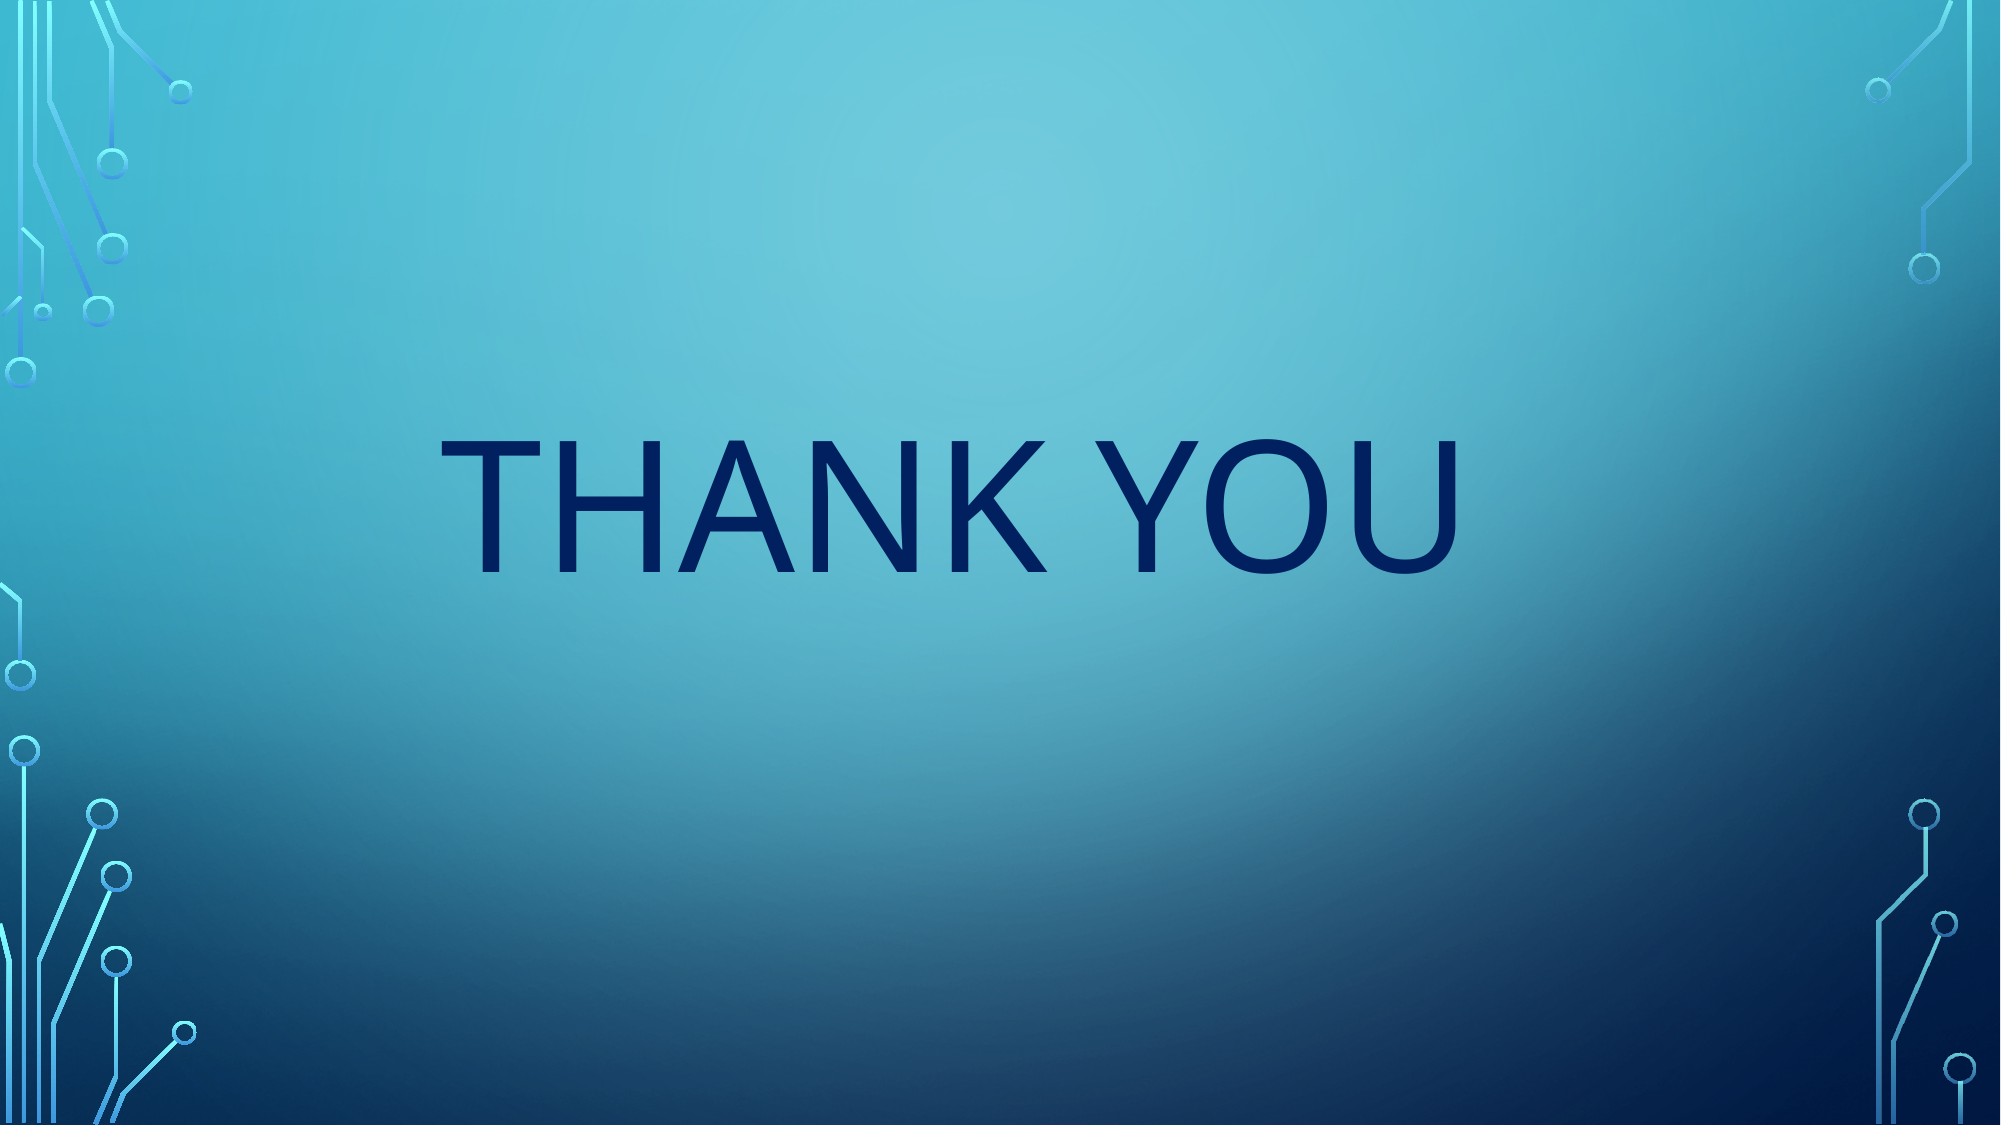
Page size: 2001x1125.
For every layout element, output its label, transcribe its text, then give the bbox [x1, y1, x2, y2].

title THANK YOU [330, 392, 1956, 635]
